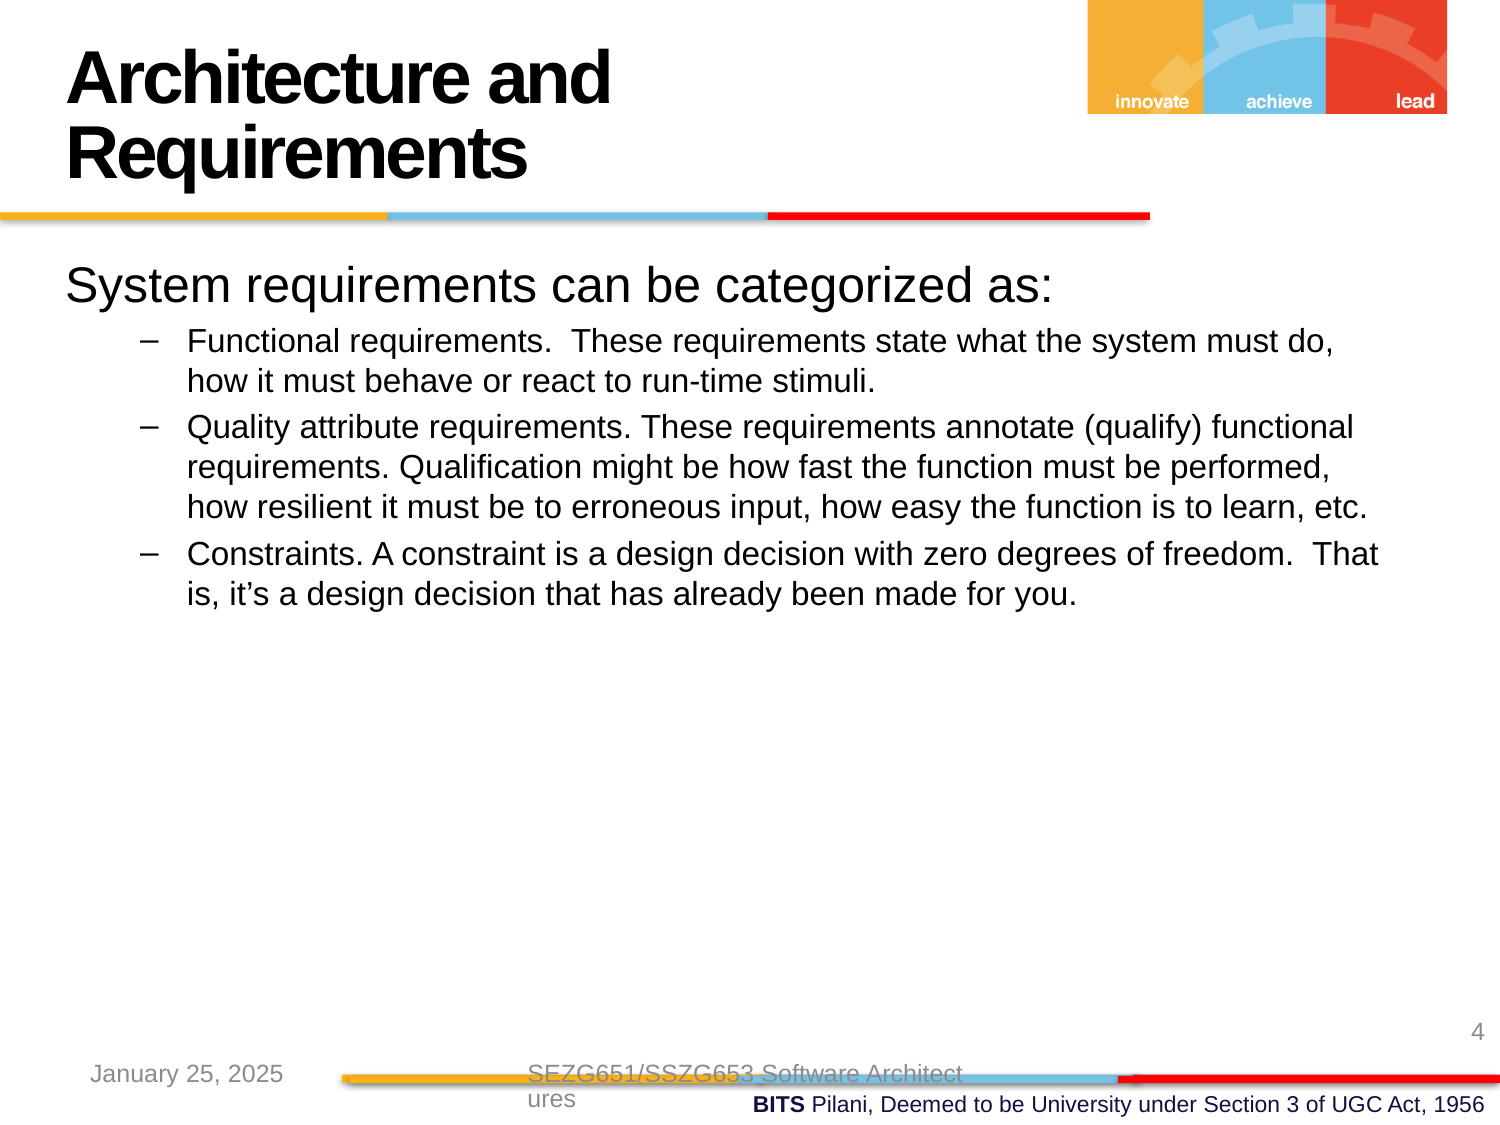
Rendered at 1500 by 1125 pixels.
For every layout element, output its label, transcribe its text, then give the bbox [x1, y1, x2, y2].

list System requirements can be categorized as: Functional requirements. These requirements state what the system must do, how it must behave or react to run-time stimuli. Quality attribute requirements. These requirements annotate (qualify) functional requirements. Qualification might be how fast the function must be performed, how resilient it must be to erroneous input, how easy the function is to learn, etc. Constraints. A constraint is a design decision with zero degrees of freedom. That is, it’s a design decision that has already been made for you. [50, 245, 1400, 988]
footer SEZG651/SSZG653 Software Architectures [512, 1042, 988, 1103]
list Architecture and Requirements [50, 24, 1088, 213]
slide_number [75, 1042, 425, 1103]
picture [1087, 0, 1448, 114]
slide_number 4 [1149, 1000, 1500, 1061]
